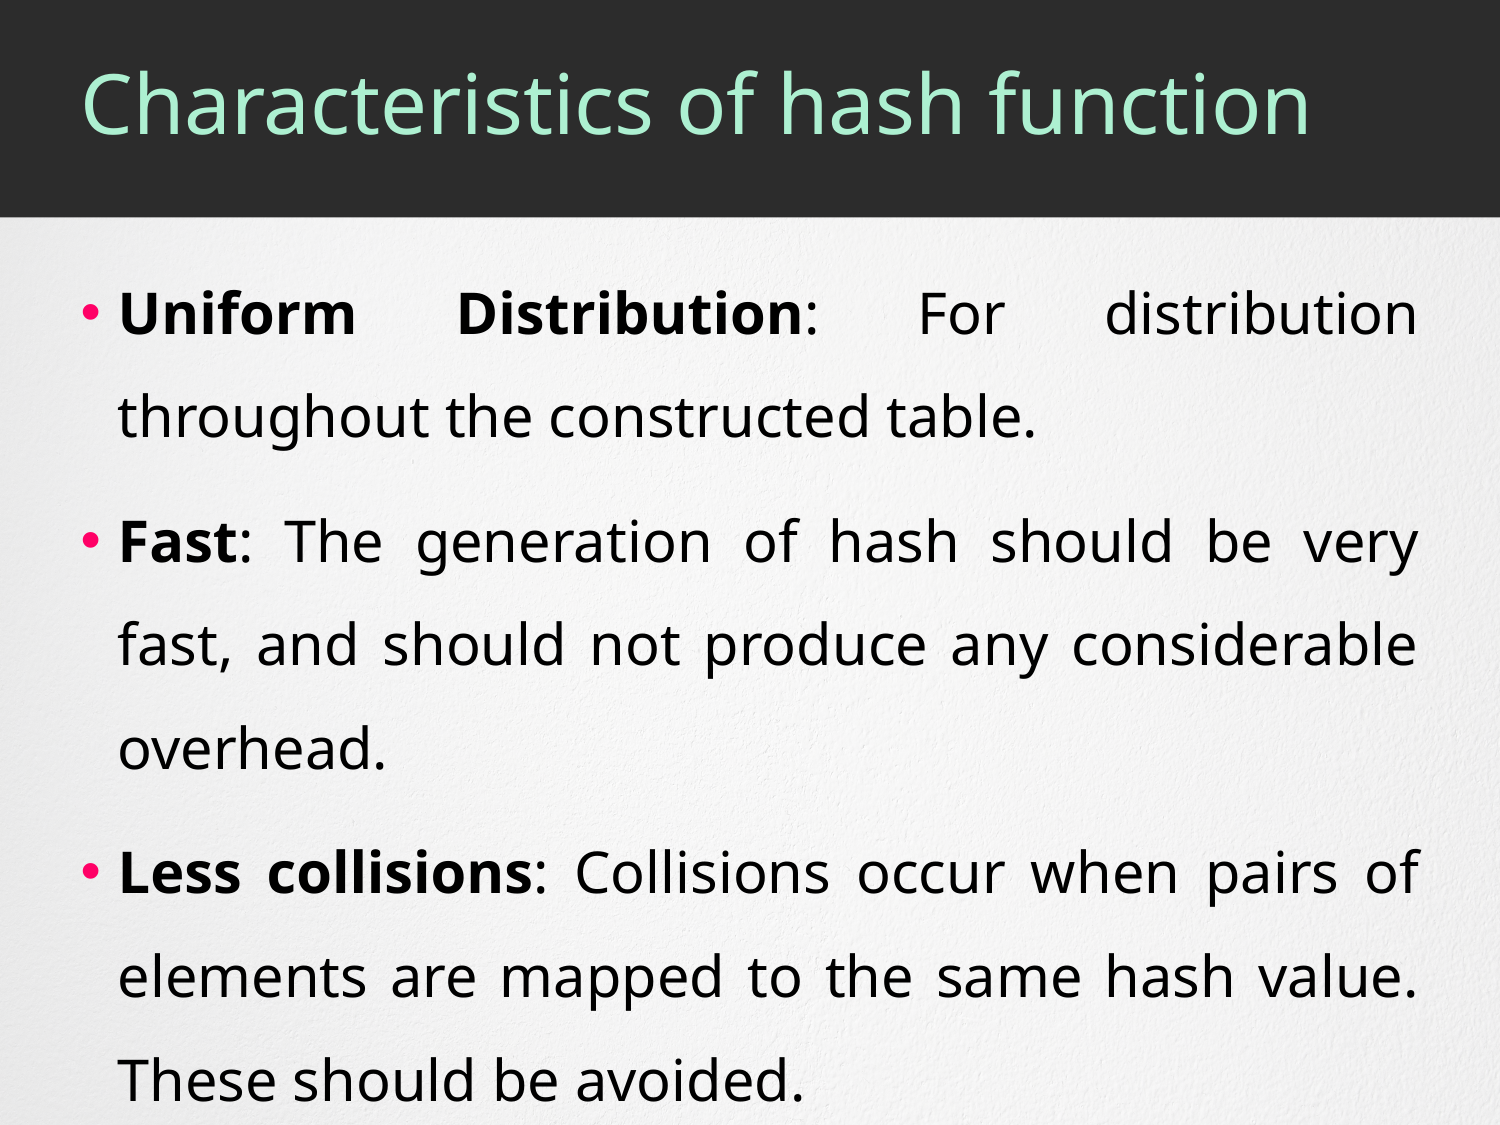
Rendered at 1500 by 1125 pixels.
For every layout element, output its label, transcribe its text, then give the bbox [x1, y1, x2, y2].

title Characteristics of hash function [65, 0, 1500, 216]
list Uniform Distribution: For distribution throughout the constructed table. Fast: The generation of hash should be very fast, and should not produce any considerable overhead. Less collisions: Collisions occur when pairs of elements are mapped to the same hash value. These should be avoided. [65, 234, 1436, 1125]
